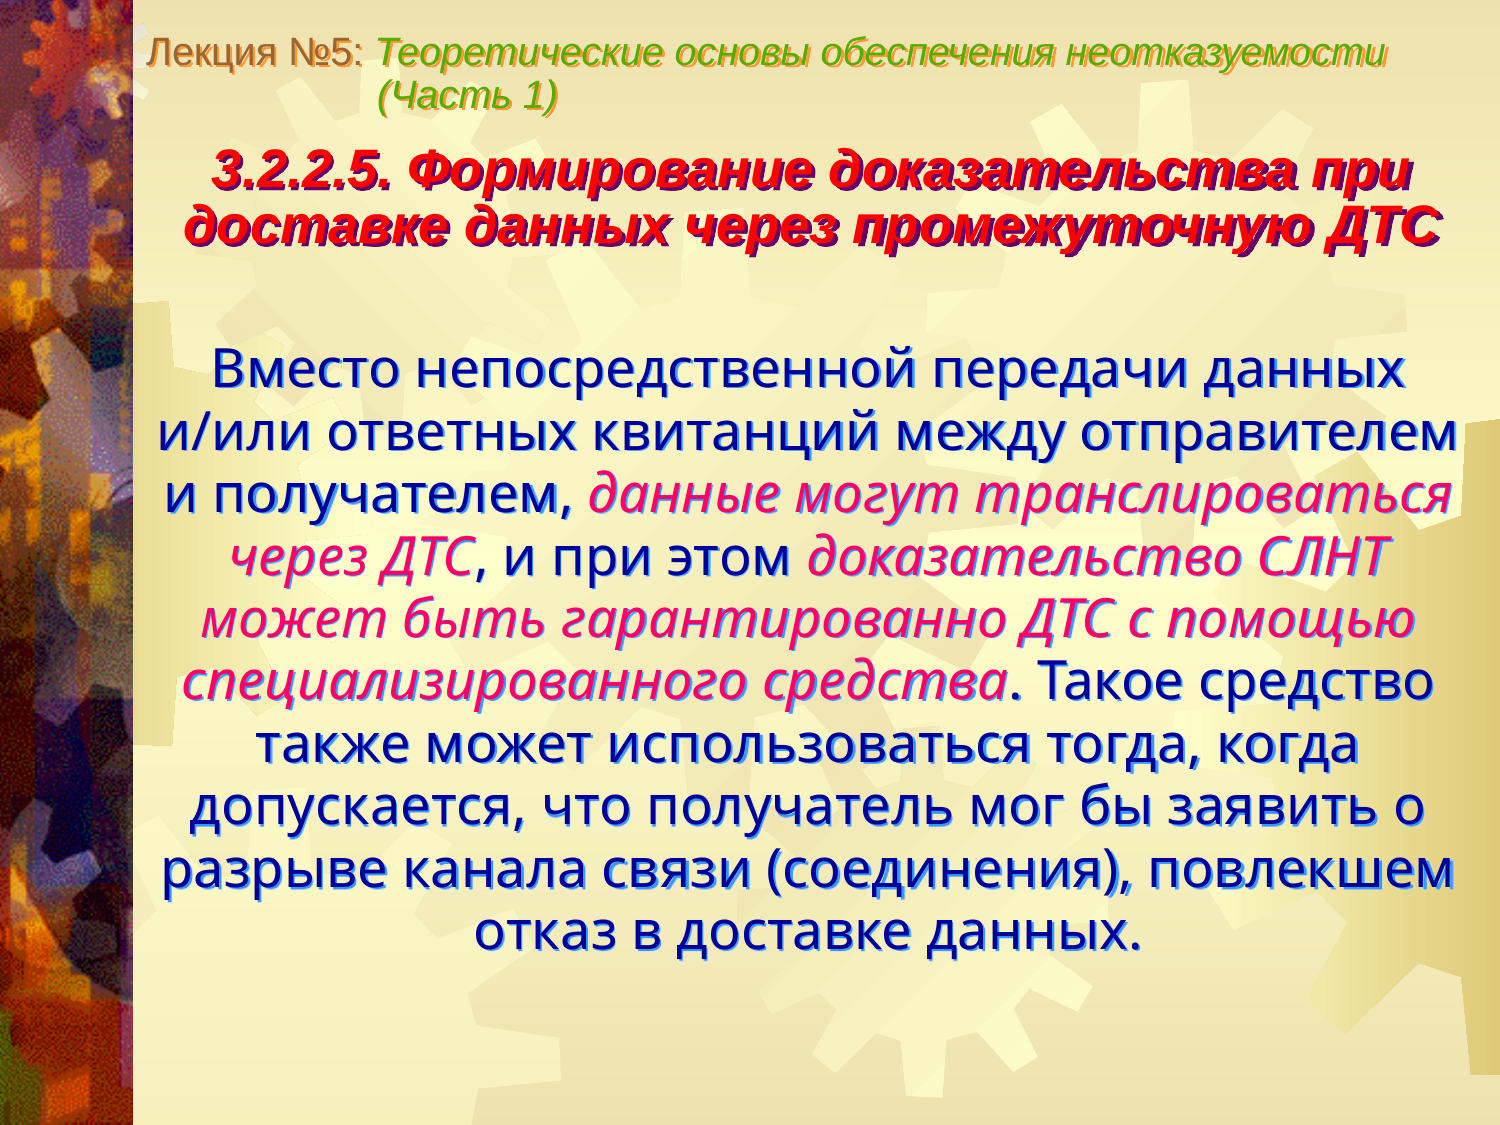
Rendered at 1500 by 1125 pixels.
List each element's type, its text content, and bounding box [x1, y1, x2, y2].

picture [0, 0, 133, 1125]
text_box 3.2.2.5. Формирование доказательства при доставке данных через промежуточную ДТС [123, 141, 1500, 255]
text_box Лекция №5: Теоретические основы обеспечения неотказуемости (Часть 1) [123, 31, 1500, 117]
text_box Вместо непосредственной передачи данных и/или ответных квитанций между отправителем и получателем, данные могут транслироваться через ДТС, и при этом доказательство СЛНТ может быть гарантированно ДТС с помощью специализированного средства. Такое средство также может использоваться тогда, когда допускается, что получатель мог бы заявить о разрыве канала связи (соединения), повлекшем отказ в доставке данных. [152, 335, 1465, 961]
